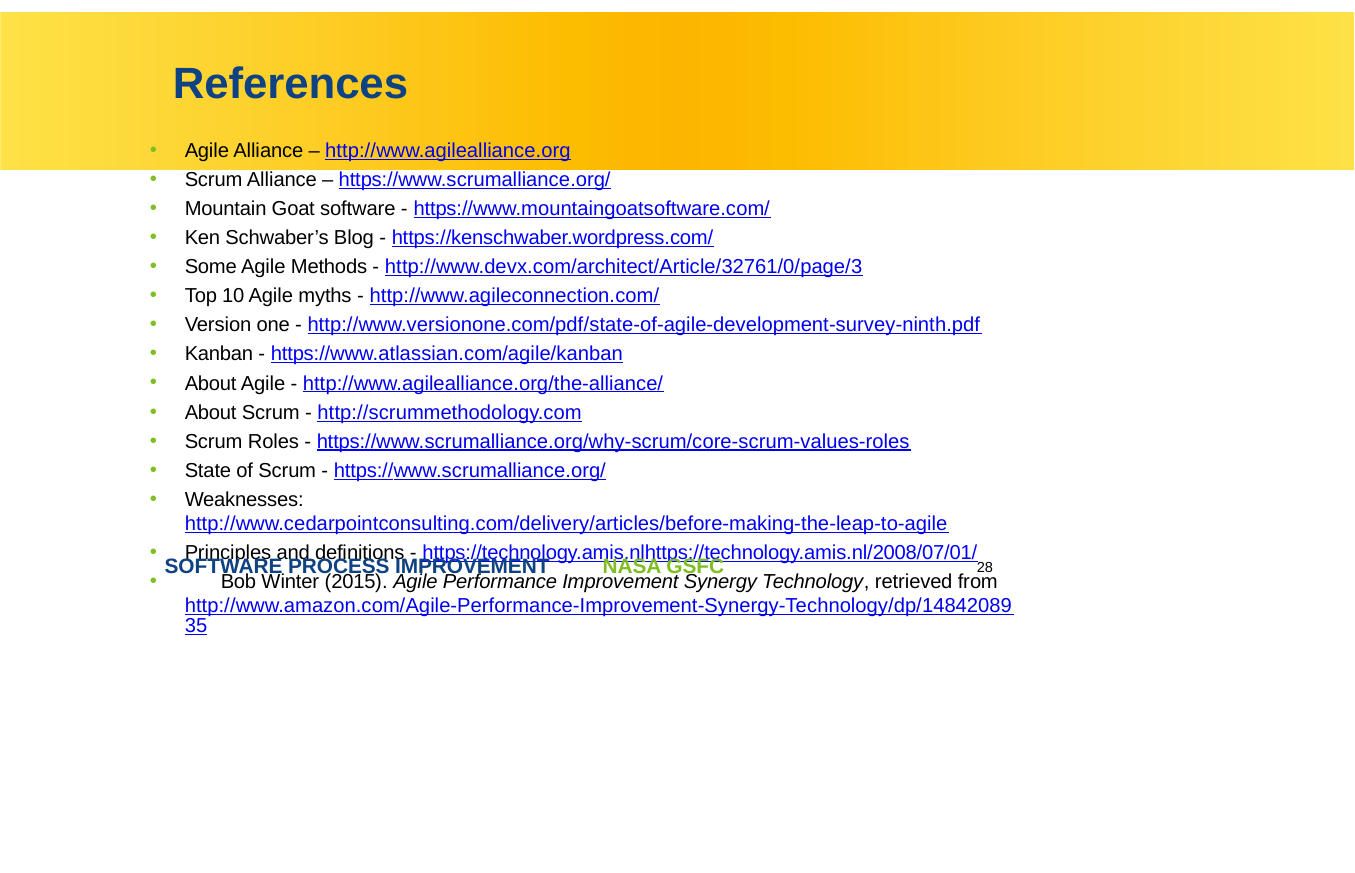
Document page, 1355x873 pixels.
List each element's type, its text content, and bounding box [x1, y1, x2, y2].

picture [0, 12, 1355, 170]
title References [135, 46, 769, 201]
text_box SOFTWARE PROCESS IMPROVEMENT [163, 551, 574, 578]
text_box <number> [972, 556, 996, 575]
list Agile Alliance – http://www.agilealliance.org Scrum Alliance – https://www.scrumalliance.org/ Mountain Goat software - https://www.mountaingoatsoftware.com/ Ken Schwaber’s Blog - https://kenschwaber.wordpress.com/ Some Agile Methods - http://www.devx.com/architect/Article/32761/0/page/3 Top 10 Agile myths - http://www.agileconnection.com/ Version one - http://www.versionone.com/pdf/state-of-agile-development-survey-ninth.pdf Kanban - https://www.atlassian.com/agile/kanban About Agile - http://www.agilealliance.org/the-alliance/ About Scrum - http://scrummethodology.com Scrum Roles - https://www.scrumalliance.org/why-scrum/core-scrum-values-roles State of Scrum - https://www.scrumalliance.org/ Weaknesses: http://www.cedarpointconsulting.com/delivery/articles/before-making-the-leap-to-agile Principles and definitions - https://technology.amis.nlhttps://technology.amis.nl/2008/07/01/ Bob Winter (2015). Agile Performance Improvement Synergy Technology, retrieved from http://www.amazon.com/Agile-Performance-Improvement-Synergy-Technology/dp/1484208935 [148, 130, 1003, 636]
text_box NASA GSFC [601, 551, 734, 578]
